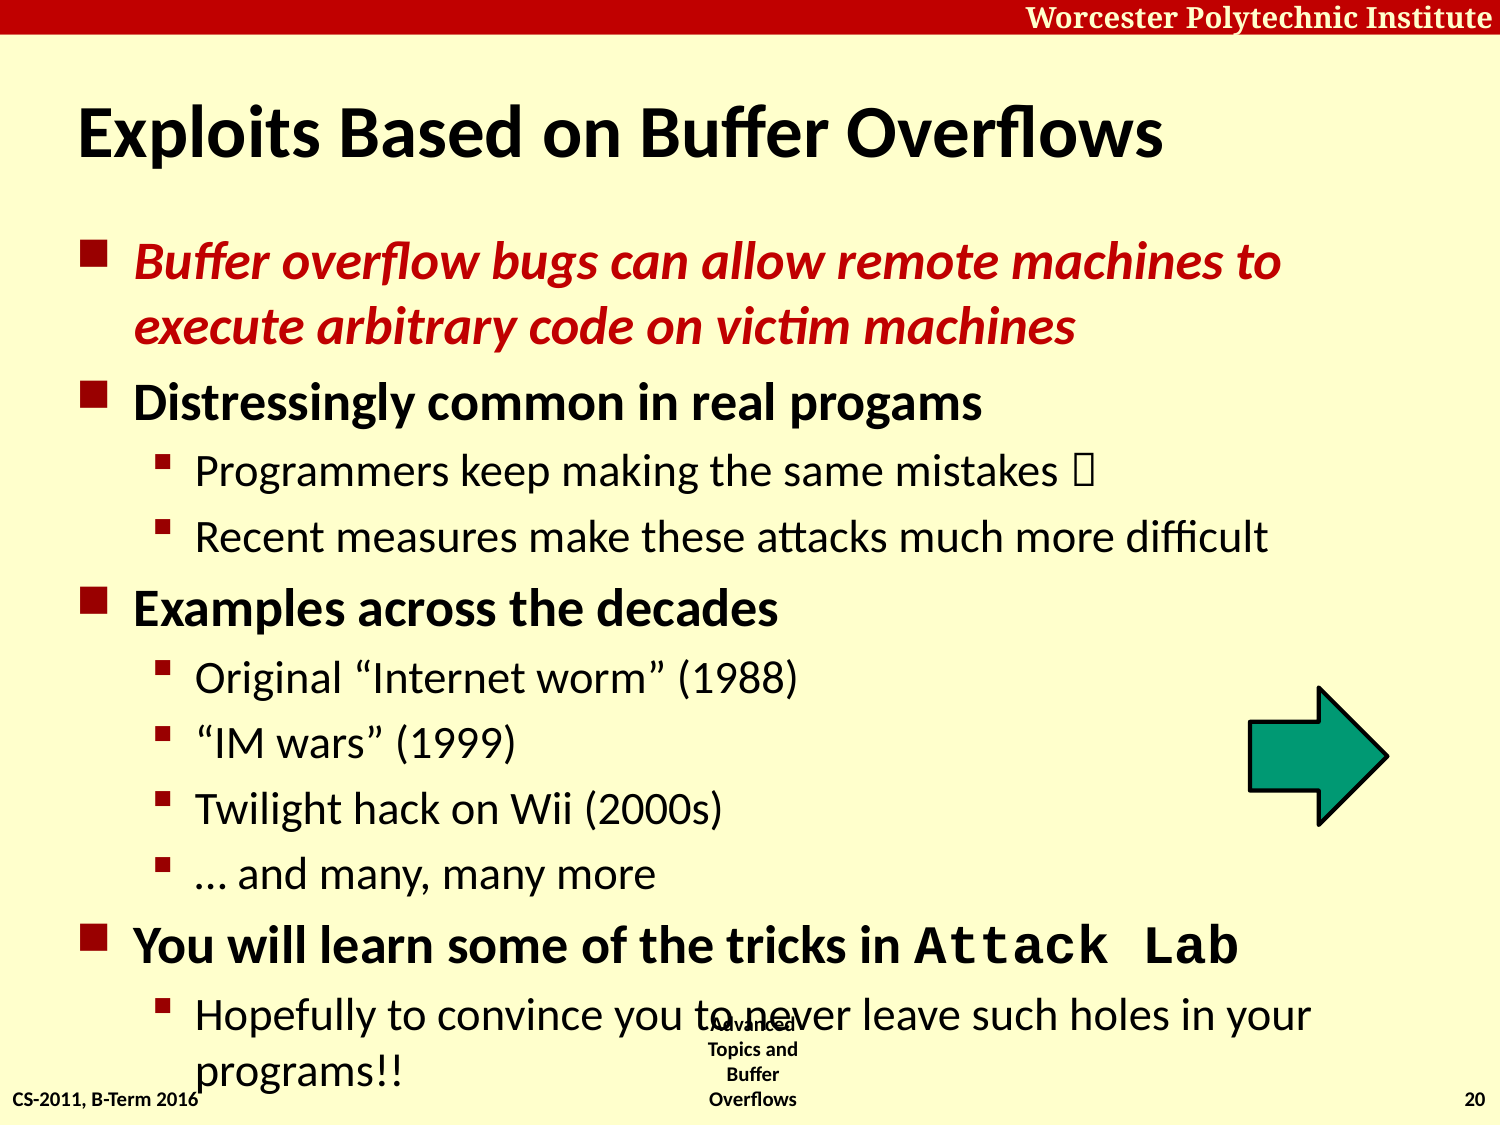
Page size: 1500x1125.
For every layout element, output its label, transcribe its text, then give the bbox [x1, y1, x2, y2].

footer Advanced Topics and Buffer Overflows [691, 1084, 809, 1111]
text_box [1249, 687, 1388, 825]
title Exploits Based on Buffer Overflows [62, 80, 1463, 176]
list Buffer overflow bugs can allow remote machines to execute arbitrary code on victim machines Distressingly common in real progams Programmers keep making the same mistakes  Recent measures make these attacks much more difficult Examples across the decades Original “Internet worm” (1988) “IM wars” (1999) Twilight hack on Wii (2000s) … and many, many more You will learn some of the tricks in Attack Lab Hopefully to convince you to never leave such holes in your programs!! [66, 217, 1426, 1113]
slide_number CS-2011, B-Term 2016 [12, 1085, 205, 1111]
slide_number 20 [1460, 1085, 1486, 1111]
